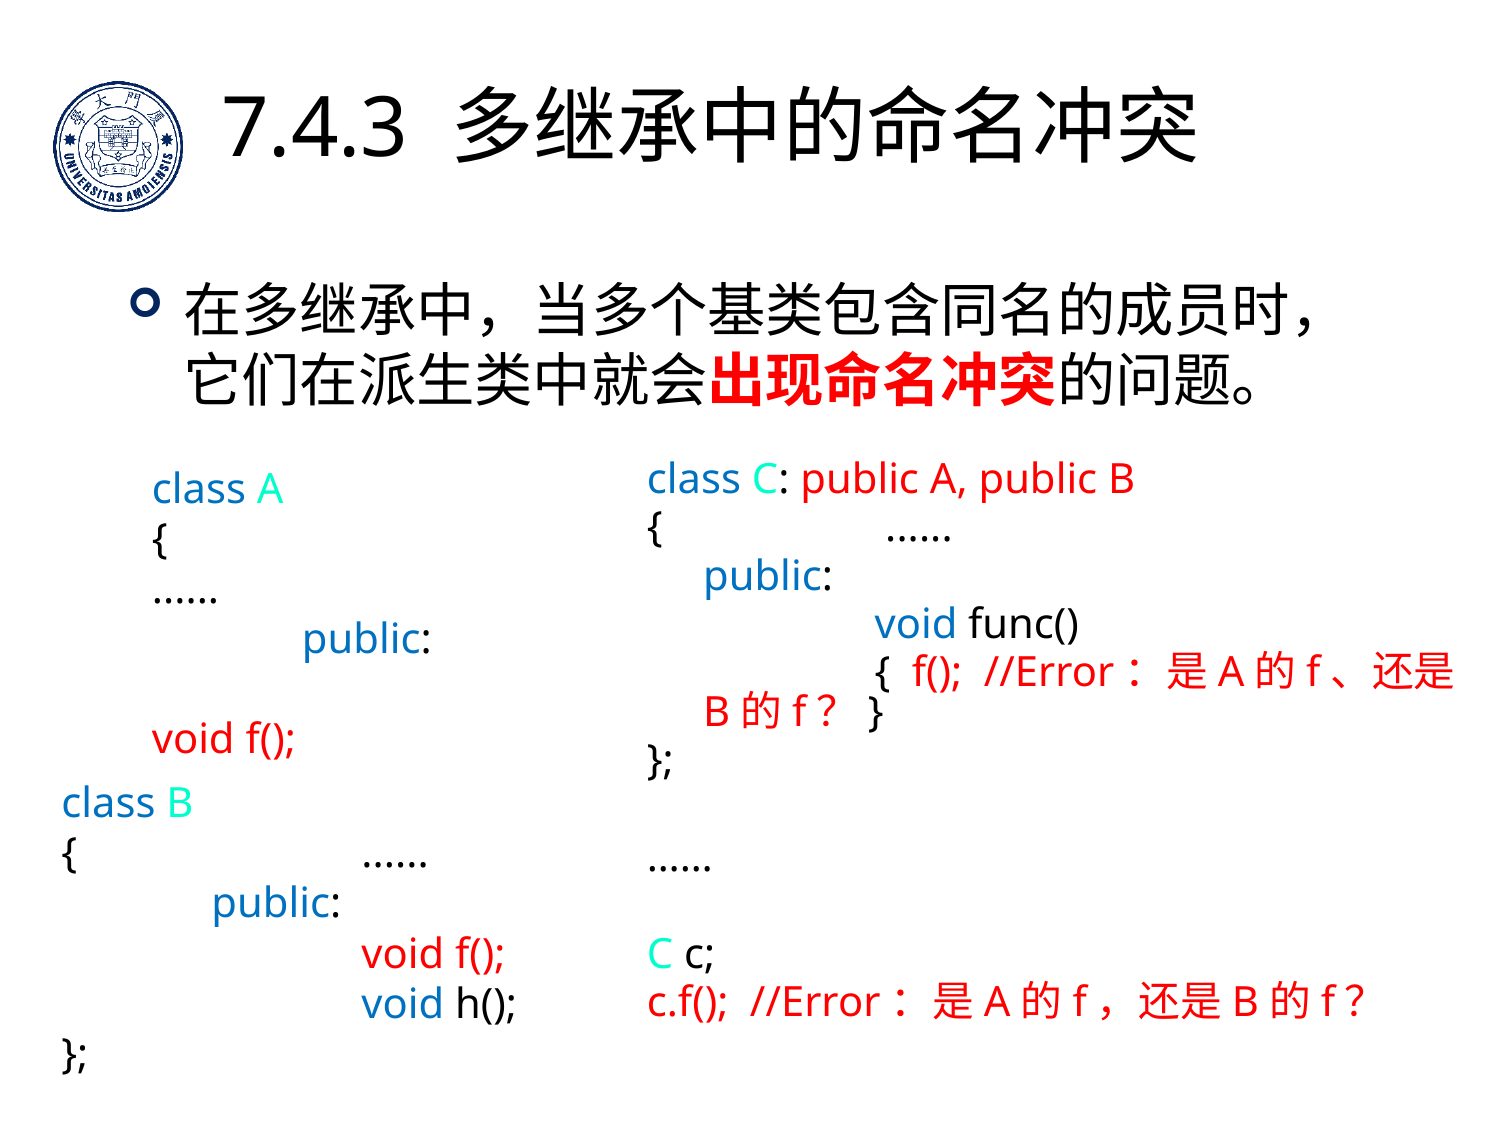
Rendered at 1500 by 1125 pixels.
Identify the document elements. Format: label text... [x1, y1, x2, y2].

list 在多继承中，当多个基类包含同名的成员时，它们在派生类中就会出现命名冲突的问题。 [112, 265, 1388, 522]
text_box class C: public A, public B { ...... public: void func() { f(); //Error：是A的f、还是B的f？} }; …… C c; c.f(); //Error：是A的f，还是B的f？ [632, 454, 1495, 1044]
text_box 7.4.3 多继承中的命名冲突 [206, 29, 1329, 217]
text_box class B { ...... public: void f(); void h(); }; [46, 768, 533, 1084]
text_box class A { ...... public: void f(); void g(); }; [136, 454, 495, 768]
picture [53, 81, 183, 212]
